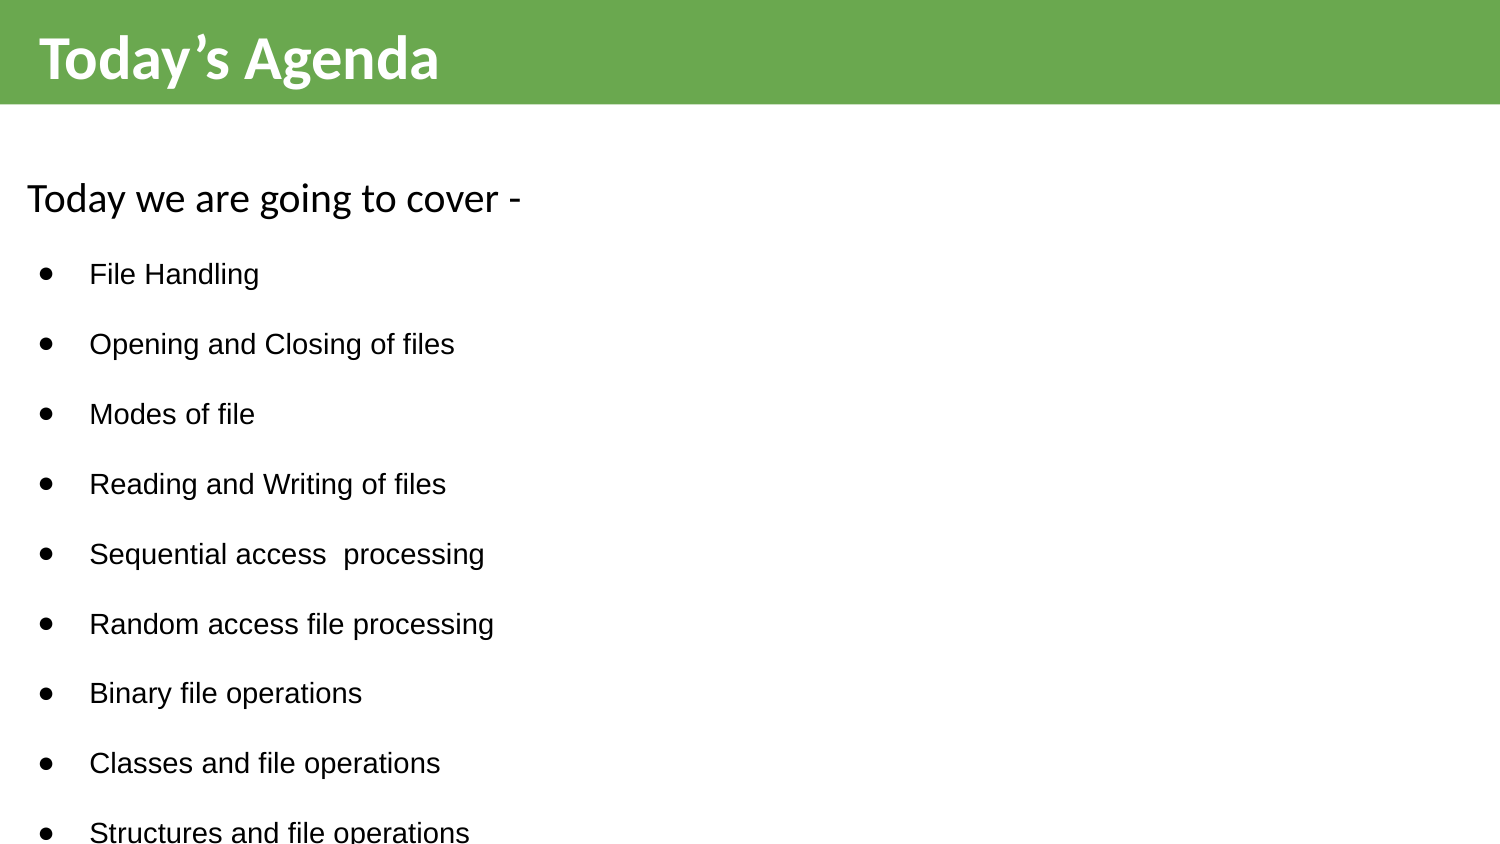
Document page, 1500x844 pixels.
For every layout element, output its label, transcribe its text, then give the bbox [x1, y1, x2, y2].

text_box Today’s Agenda [24, 2, 563, 138]
text_box Today we are going to cover - File Handling Opening and Closing of files Modes of file Reading and Writing of files Sequential access processing Random access file processing Binary file operations Classes and file operations Structures and file operations [0, 105, 1497, 844]
